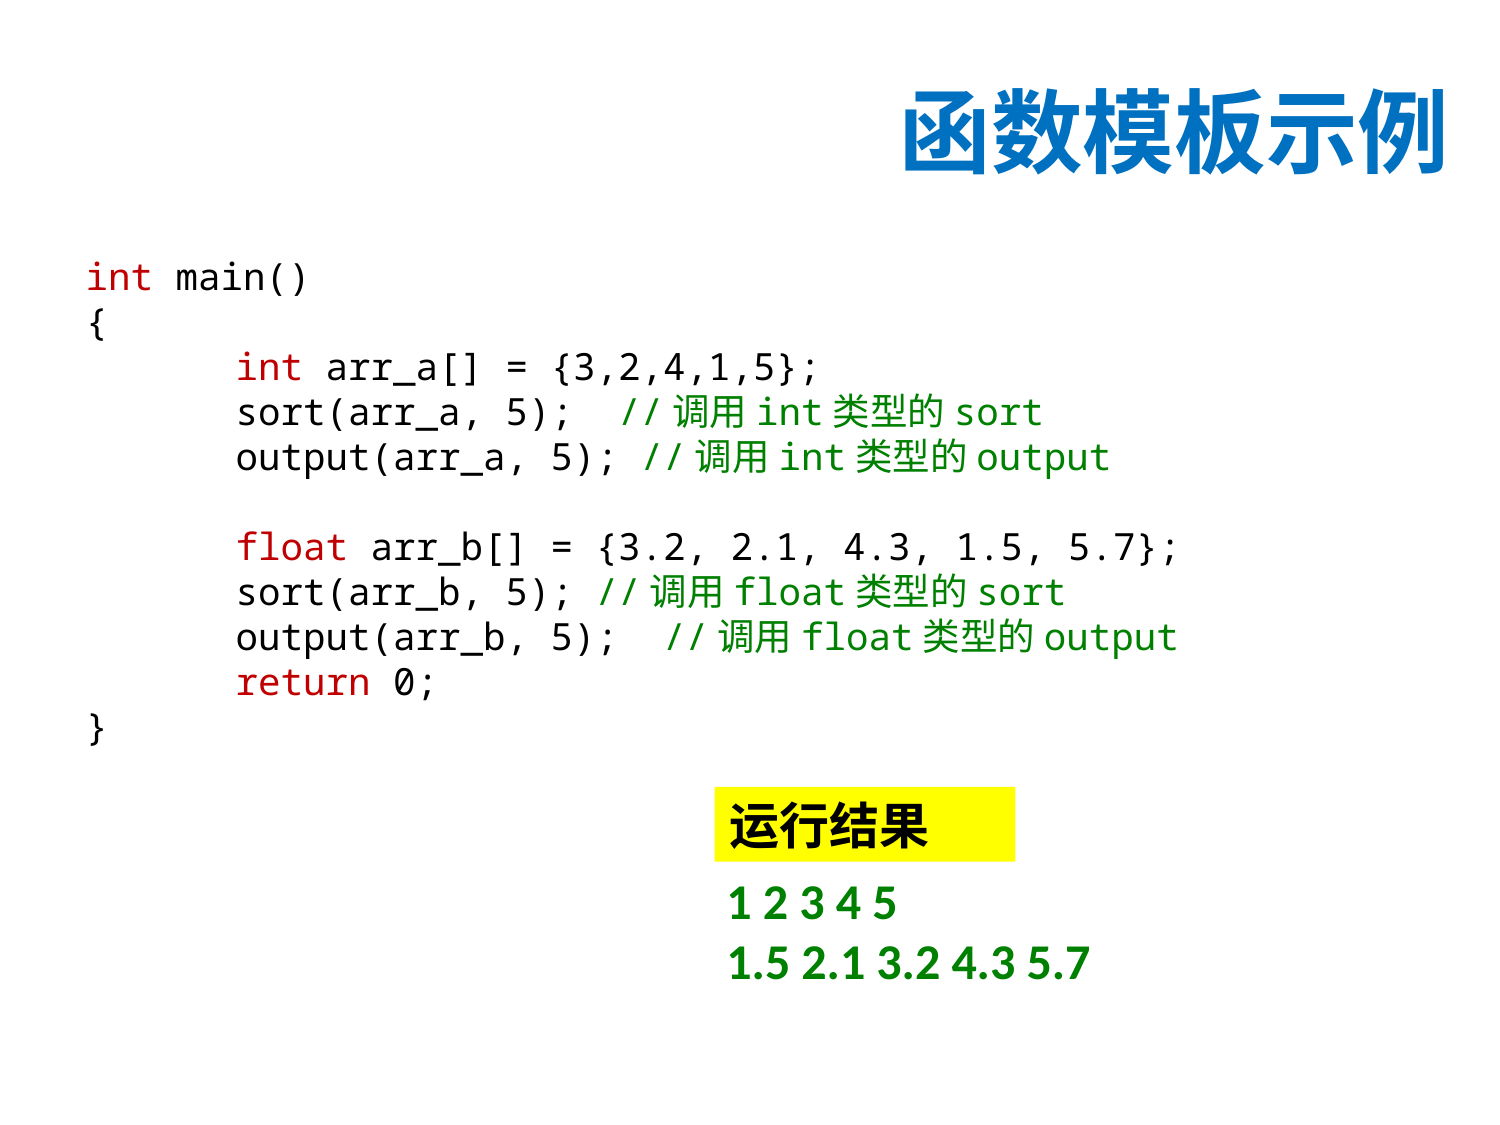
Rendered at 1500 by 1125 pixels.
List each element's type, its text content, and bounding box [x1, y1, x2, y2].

text_box 1 2 3 4 5 1.5 2.1 3.2 4.3 5.7 [711, 861, 1232, 997]
text_box 运行结果 [714, 786, 1016, 862]
title 函数模板示例 [171, 27, 1465, 246]
text_box int main() { int arr_a[] = {3,2,4,1,5}; sort(arr_a, 5); //调用int类型的sort output(arr_a, 5); //调用int类型的output float arr_b[] = {3.2, 2.1, 4.3, 1.5, 5.7}; sort(arr_b, 5); //调用float类型的sort output(arr_b, 5); //调用float类型的output return 0; } [70, 245, 1430, 755]
